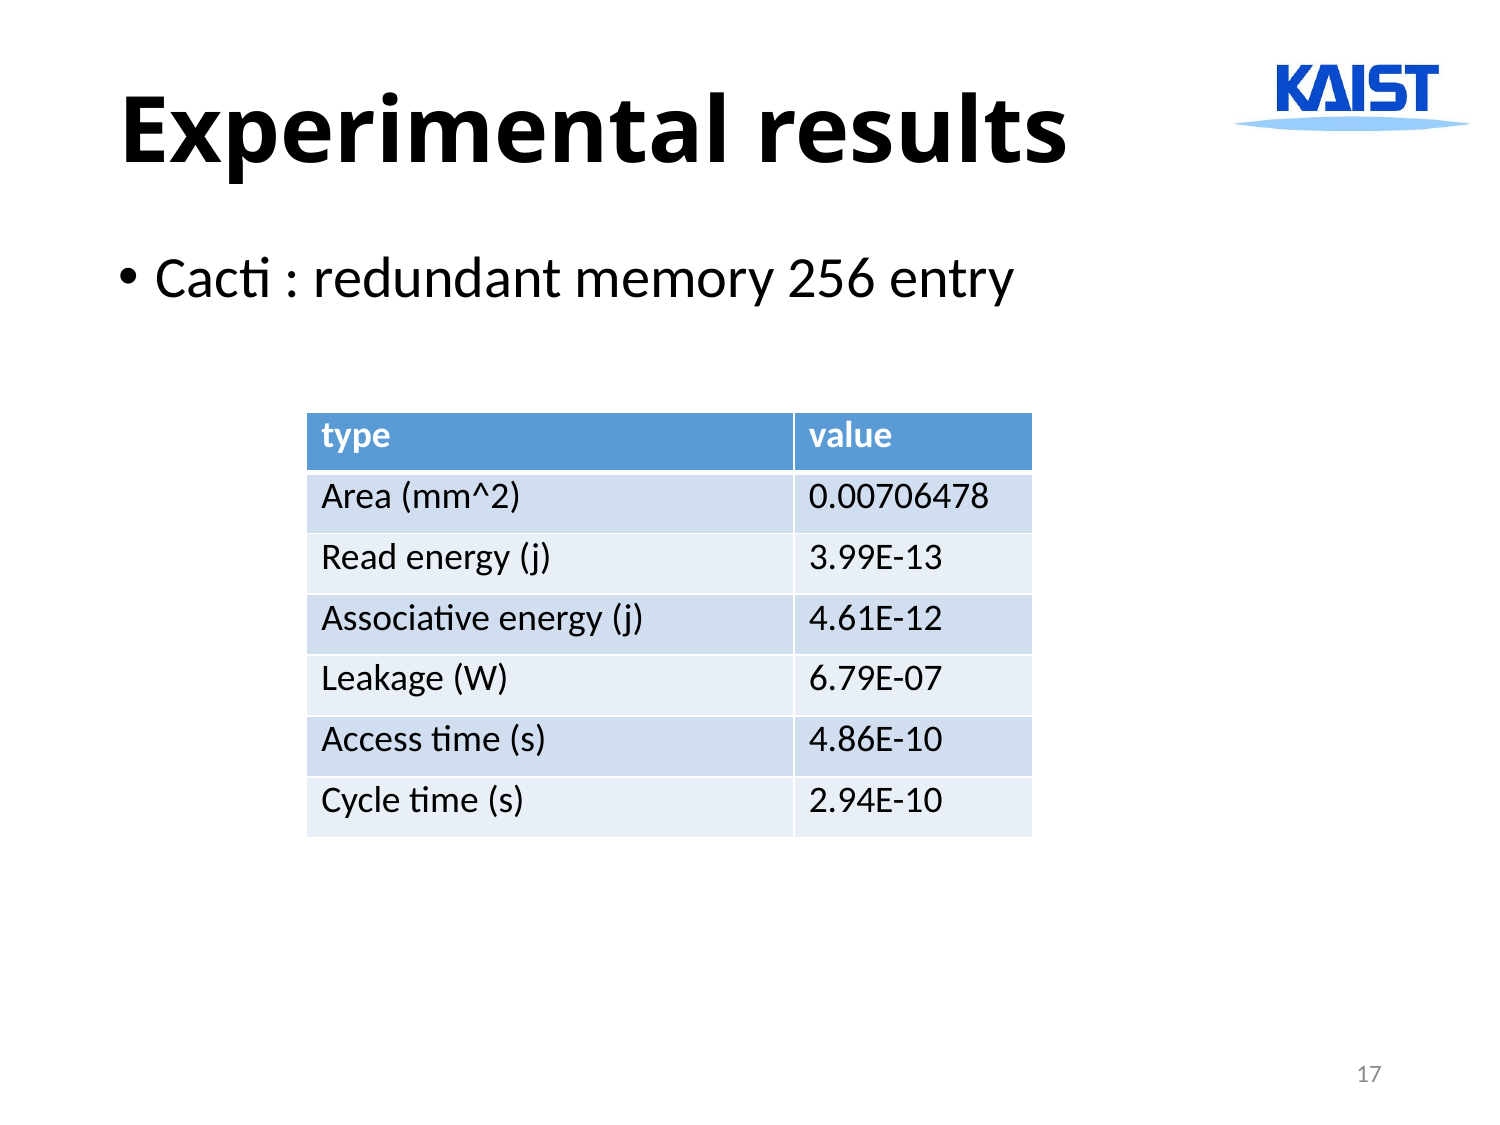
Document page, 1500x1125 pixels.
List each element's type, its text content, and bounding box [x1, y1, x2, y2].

slide_number 17 [1059, 1042, 1397, 1103]
title Experimental results [103, 59, 1397, 207]
table_cell 6.79E-07 [795, 656, 1032, 715]
table_cell Leakage (W) [307, 656, 793, 715]
table_cell Associative energy (j) [307, 595, 793, 654]
table_cell Access time (s) [307, 717, 793, 776]
table_cell 2.94E-10 [795, 778, 1032, 837]
table_cell Read energy (j) [307, 534, 793, 593]
table_cell 0.00706478 [795, 475, 1032, 533]
table_cell 4.61E-12 [795, 595, 1032, 654]
picture [1234, 58, 1470, 137]
table_header value [795, 413, 1032, 470]
list Cacti : redundant memory 256 entry [103, 239, 1397, 1071]
table_cell 3.99E-13 [795, 534, 1032, 593]
table_cell Cycle time (s) [307, 778, 793, 837]
table_cell 4.86E-10 [795, 717, 1032, 776]
table_cell Area (mm^2) [307, 475, 793, 533]
table_header type [307, 413, 793, 470]
